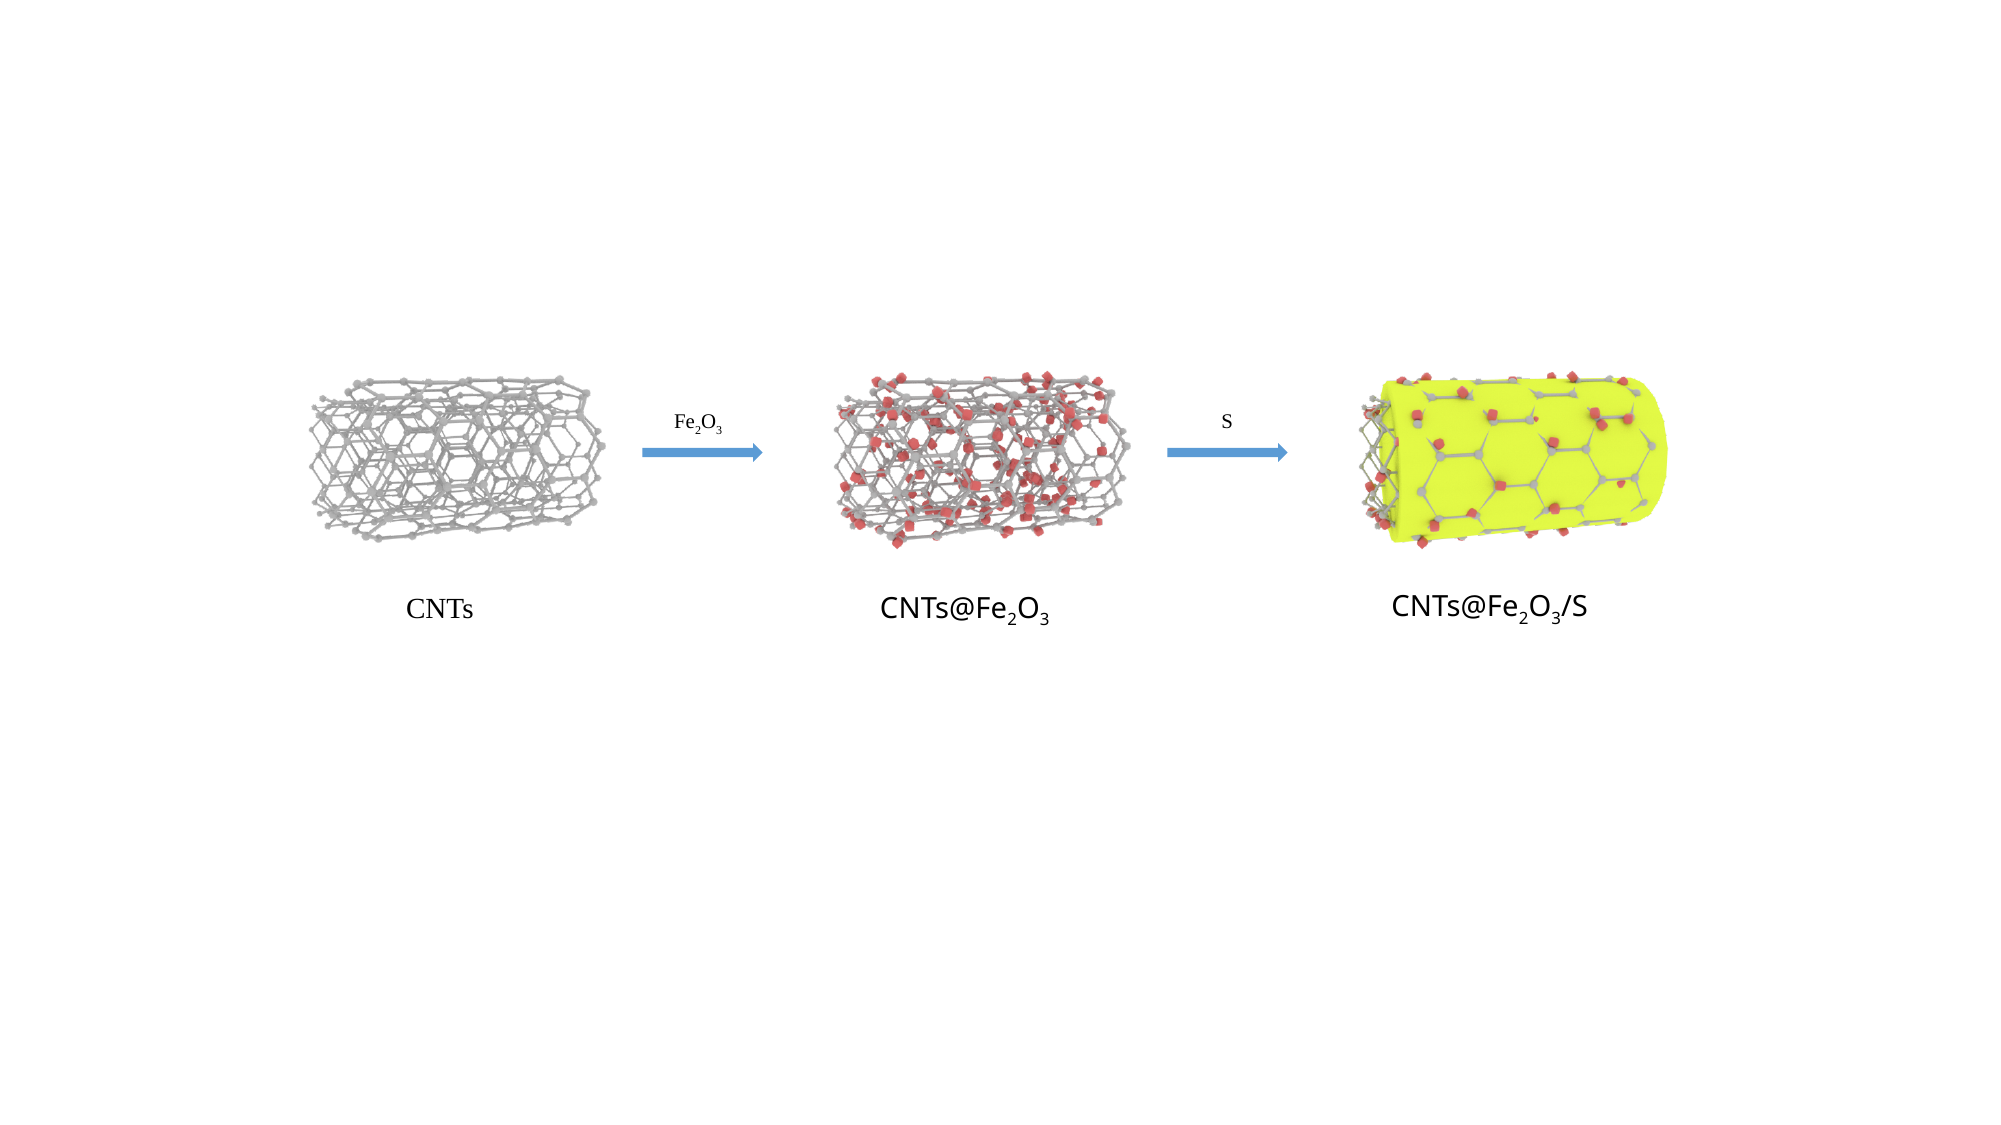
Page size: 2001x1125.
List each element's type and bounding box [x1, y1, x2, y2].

text_box [177, 311, 1753, 633]
